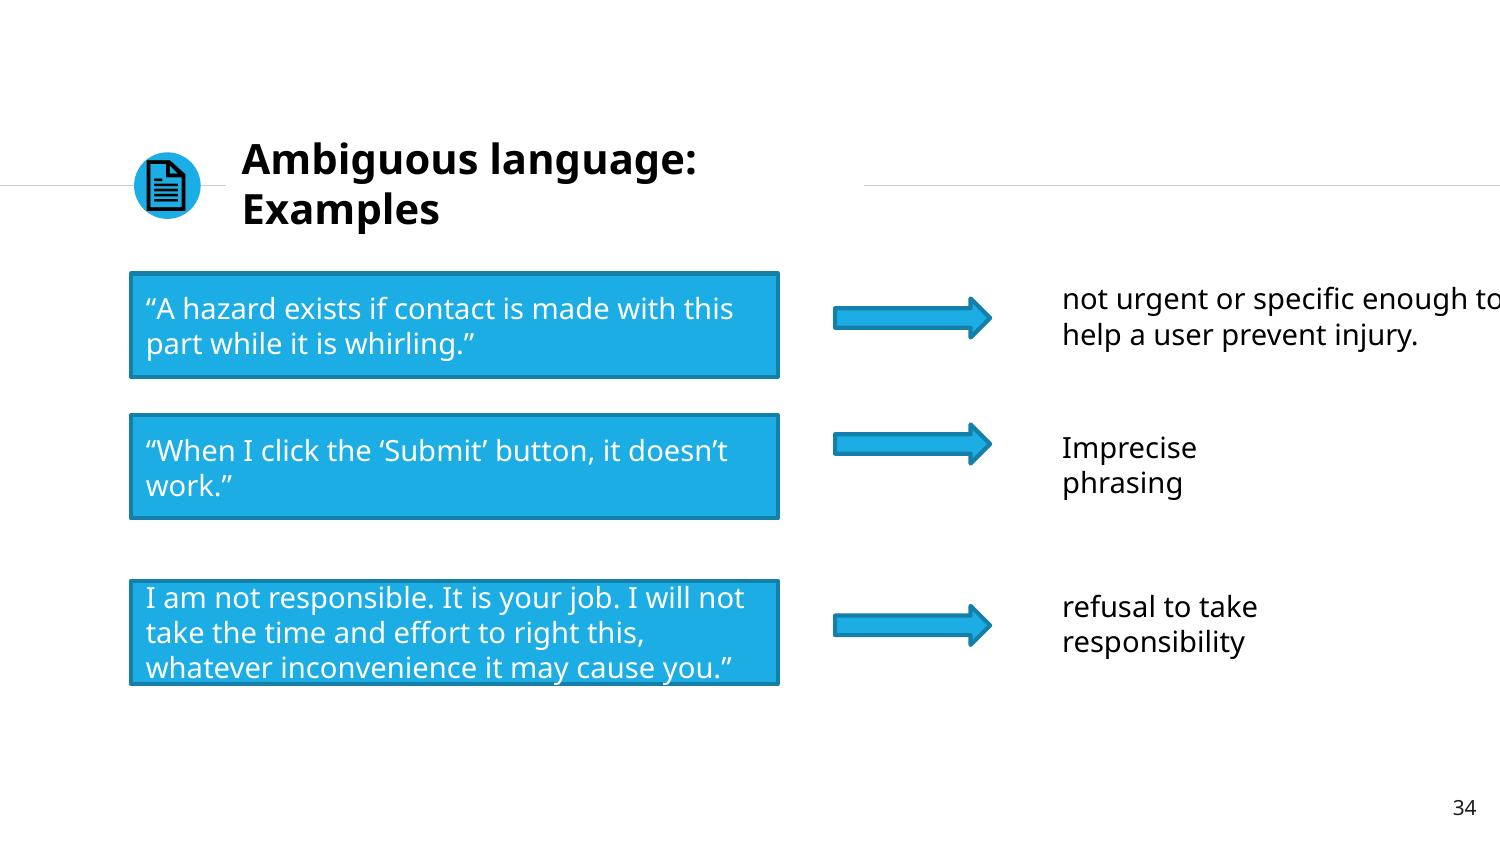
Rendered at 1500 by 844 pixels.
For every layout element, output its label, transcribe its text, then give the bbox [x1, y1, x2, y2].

text_box Imprecise phrasing [1047, 421, 1329, 507]
text_box [833, 603, 993, 647]
text_box “A hazard exists if contact is made with this part while it is whirling.” [129, 271, 780, 379]
text_box I am not responsible. It is your job. I will not take the time and effort to right this, whatever inconvenience it may cause you.” [129, 579, 780, 686]
text_box [833, 422, 993, 466]
text_box not urgent or specific enough to help a user prevent injury. [1047, 273, 1500, 359]
picture [135, 155, 196, 216]
text_box “When I click the ‘Submit’ button, it doesn’t work.” [129, 413, 780, 520]
slide_number 34 [1401, 779, 1492, 844]
text_box refusal to take responsibility [1047, 580, 1432, 666]
text_box [833, 296, 993, 340]
title Ambiguous language: Examples [226, 146, 863, 219]
